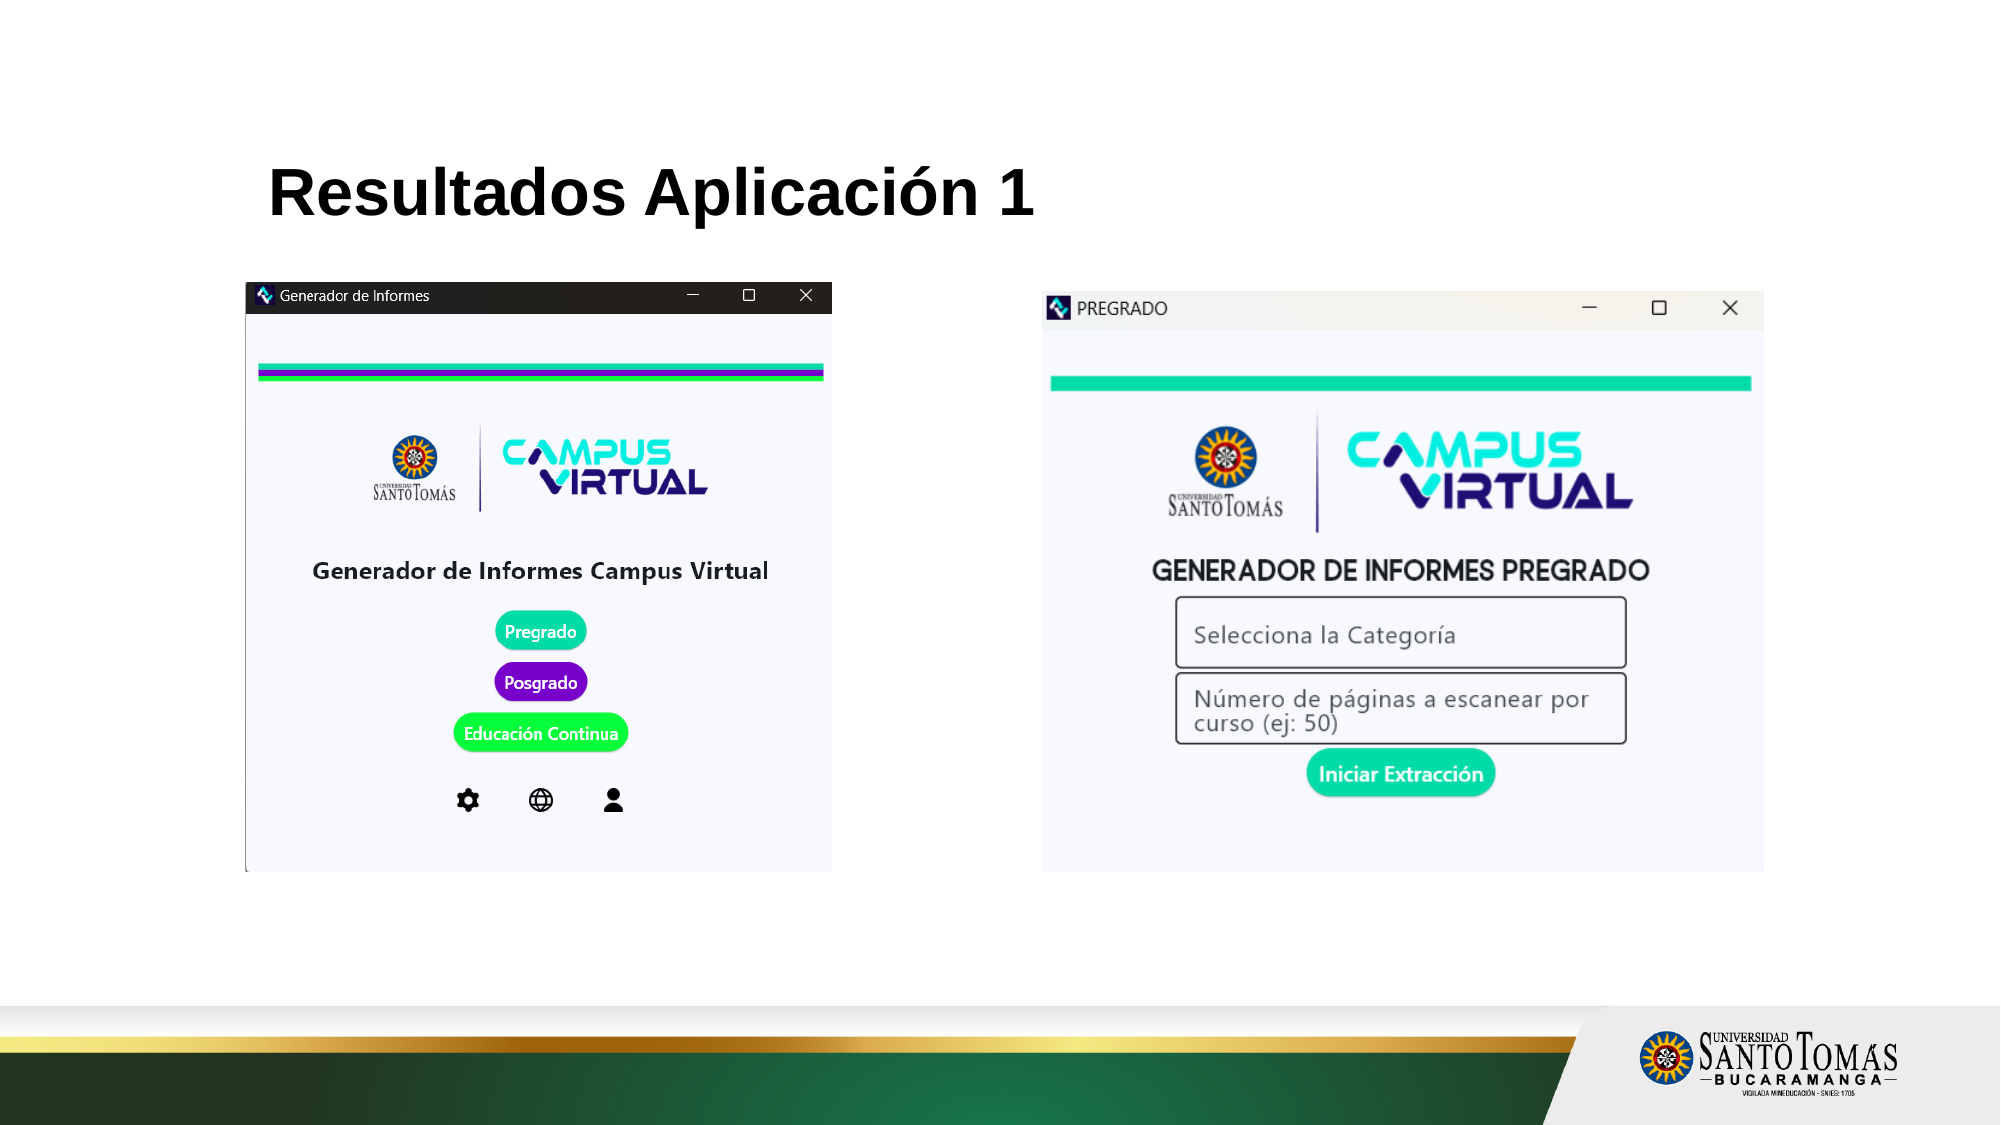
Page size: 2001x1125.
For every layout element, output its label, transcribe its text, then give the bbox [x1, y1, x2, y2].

picture [0, 0, 2001, 1125]
title Resultados Aplicación 1 [253, 123, 1131, 265]
